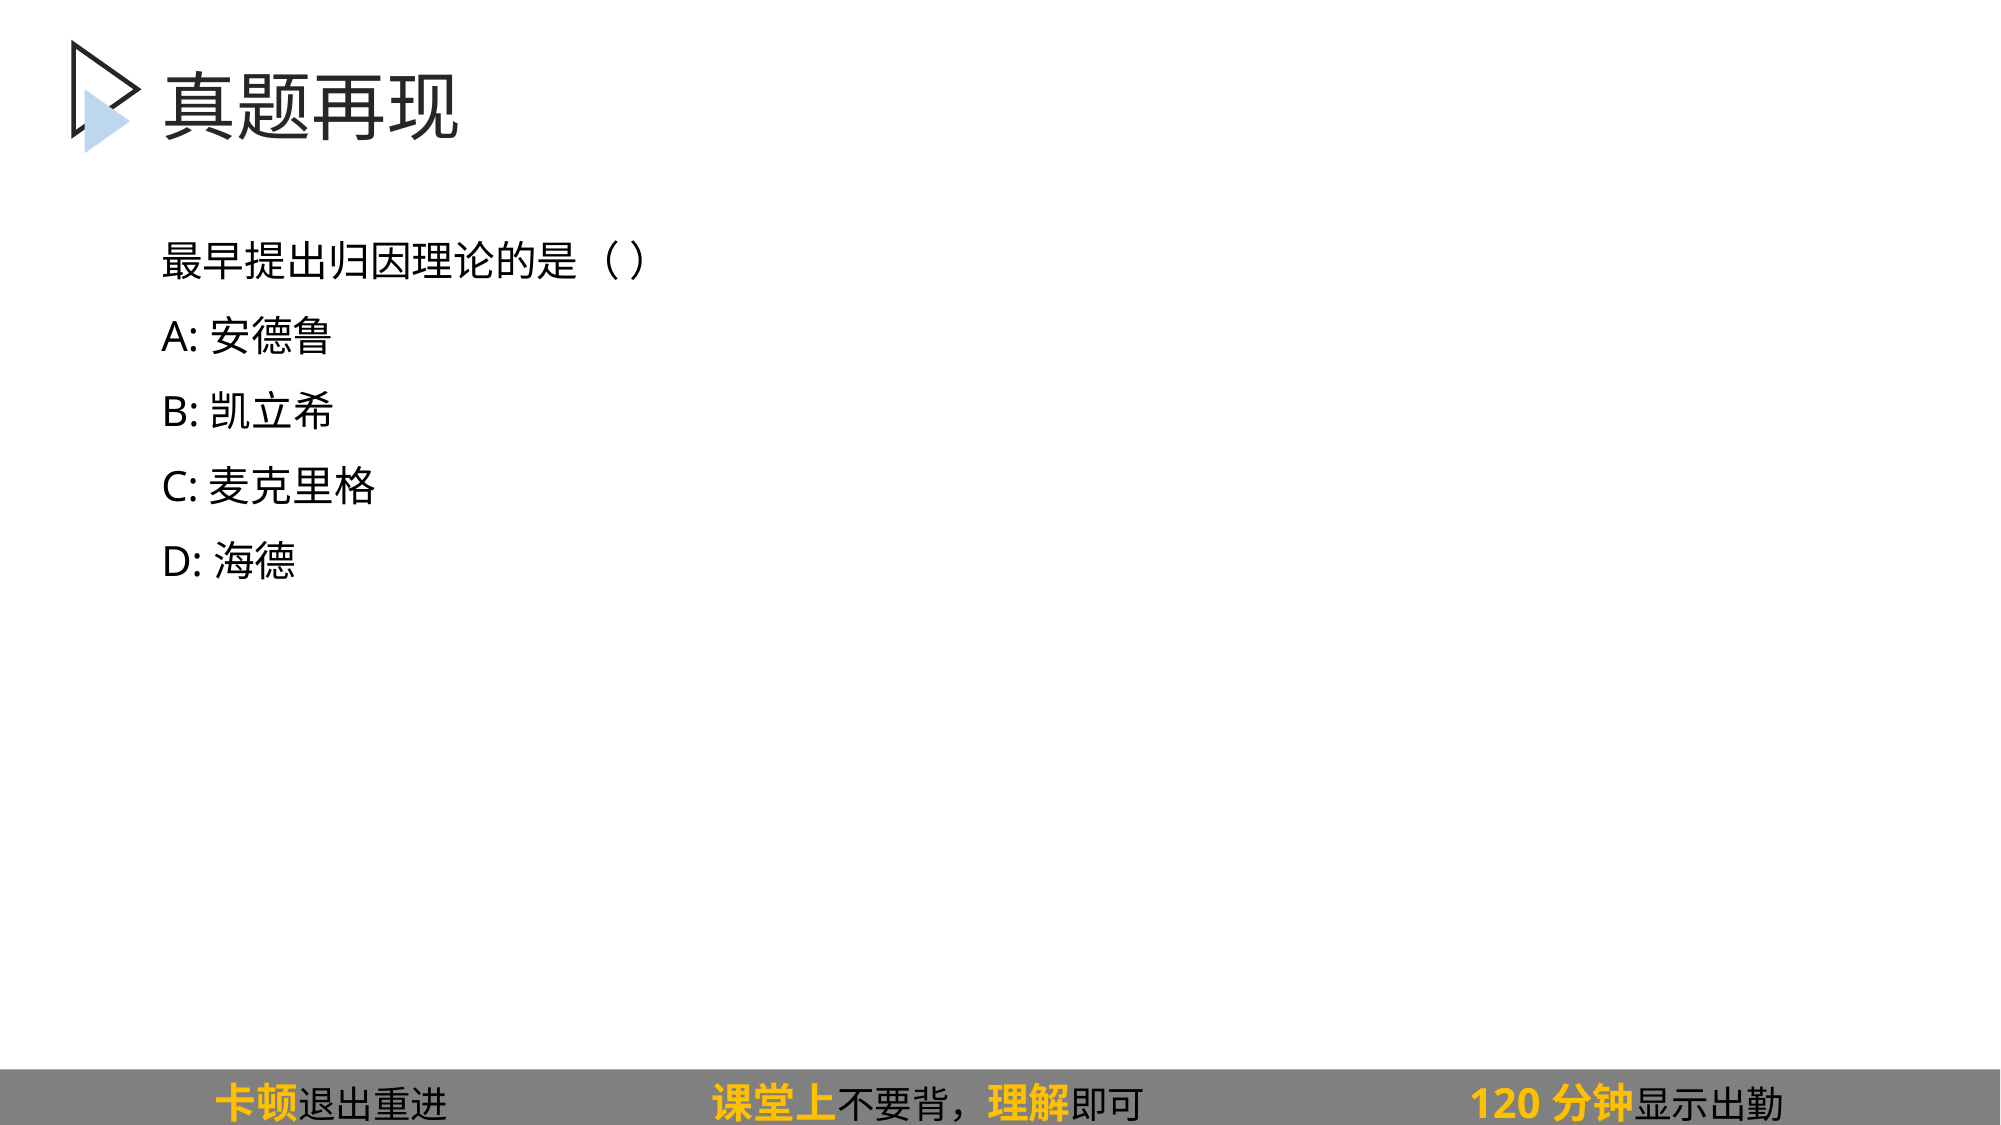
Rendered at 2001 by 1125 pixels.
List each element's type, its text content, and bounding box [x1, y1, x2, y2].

title 真题再现 [146, 62, 1947, 203]
list 最早提出归因理论的是（ ） A:安德鲁 B:凯立希 C:麦克里格 D:海德 [146, 203, 1872, 1079]
